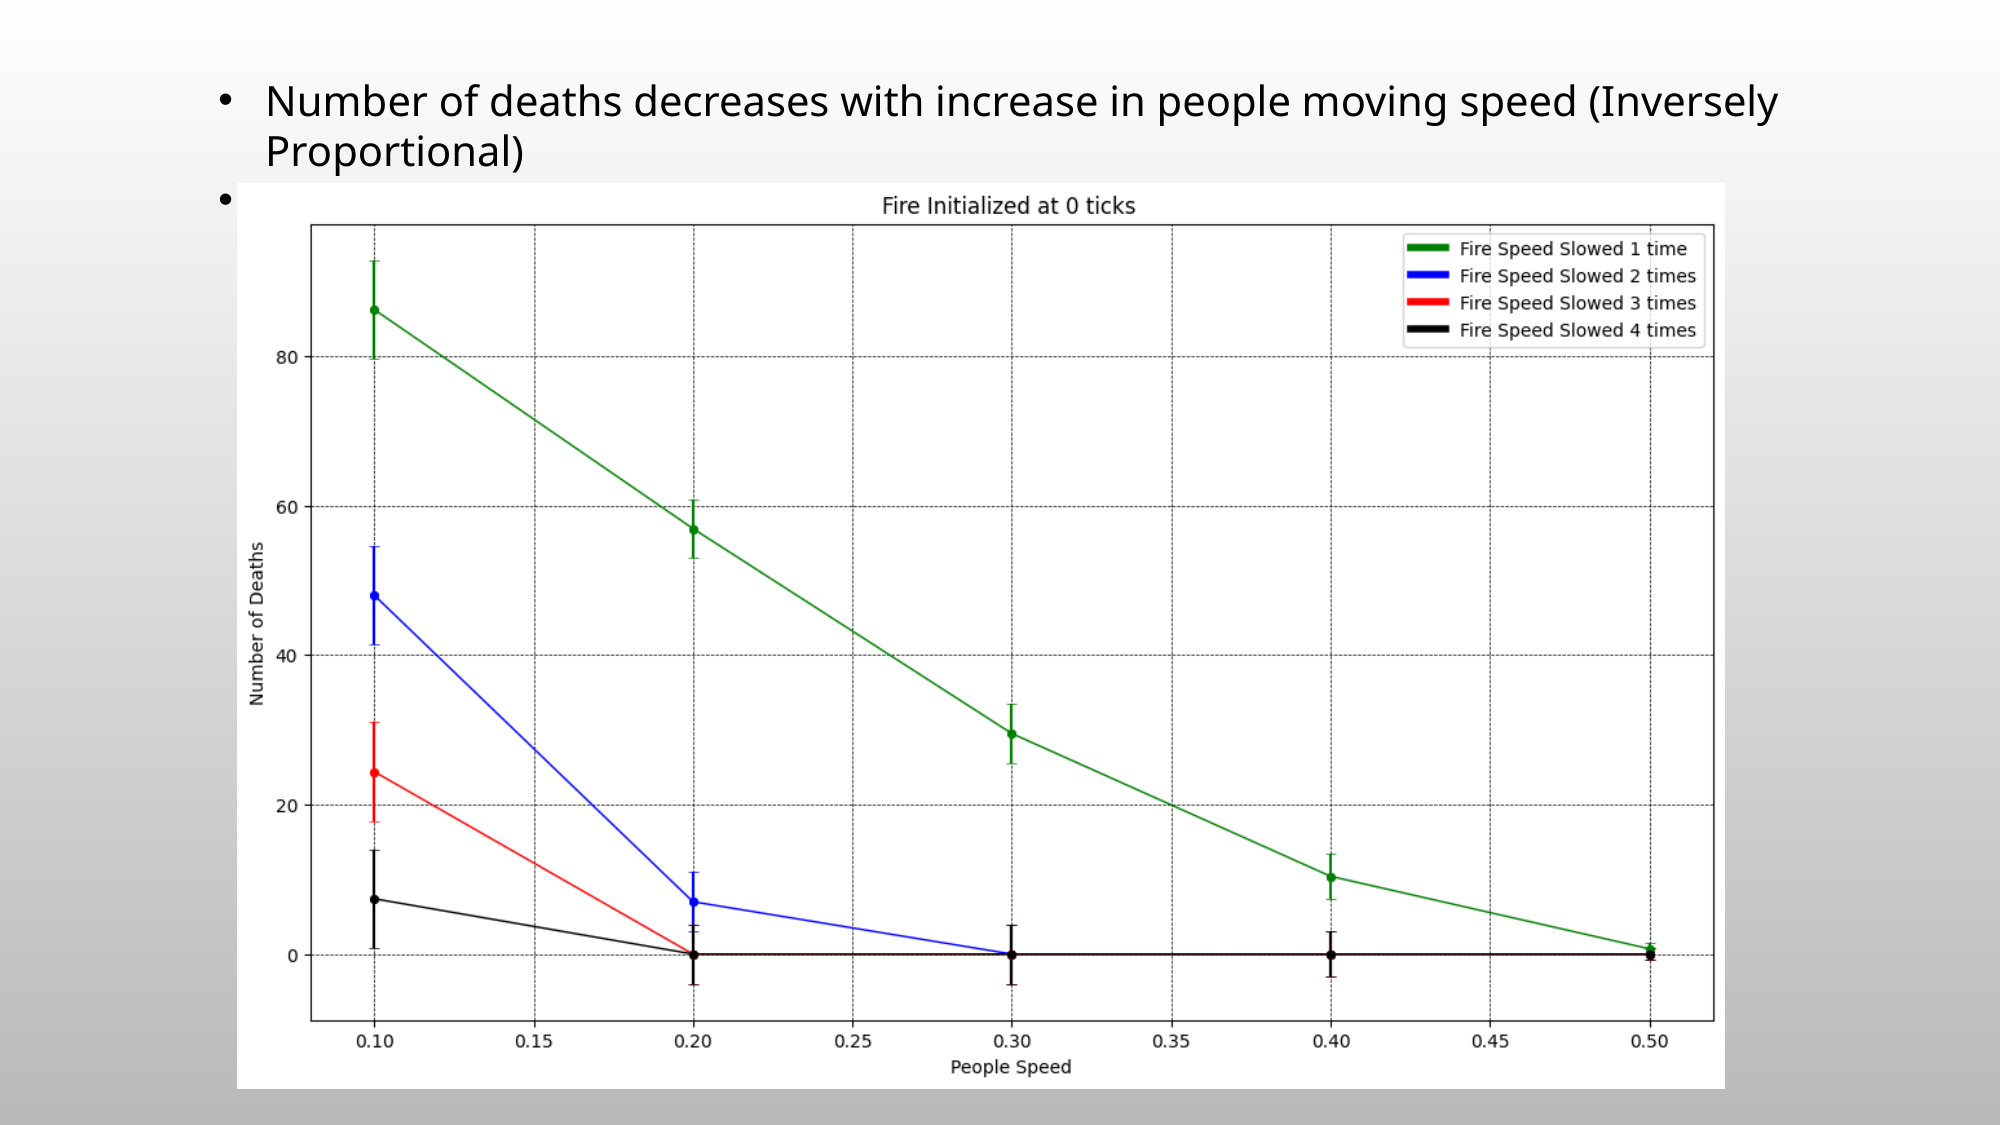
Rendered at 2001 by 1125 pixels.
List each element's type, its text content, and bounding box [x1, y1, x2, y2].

text_box Number of deaths decreases with increase in people moving speed (Inversely Proportional) Number of deaths decreases with decrease in fire spread speed (Directly Proportional) [203, 67, 1805, 282]
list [237, 182, 1726, 1090]
